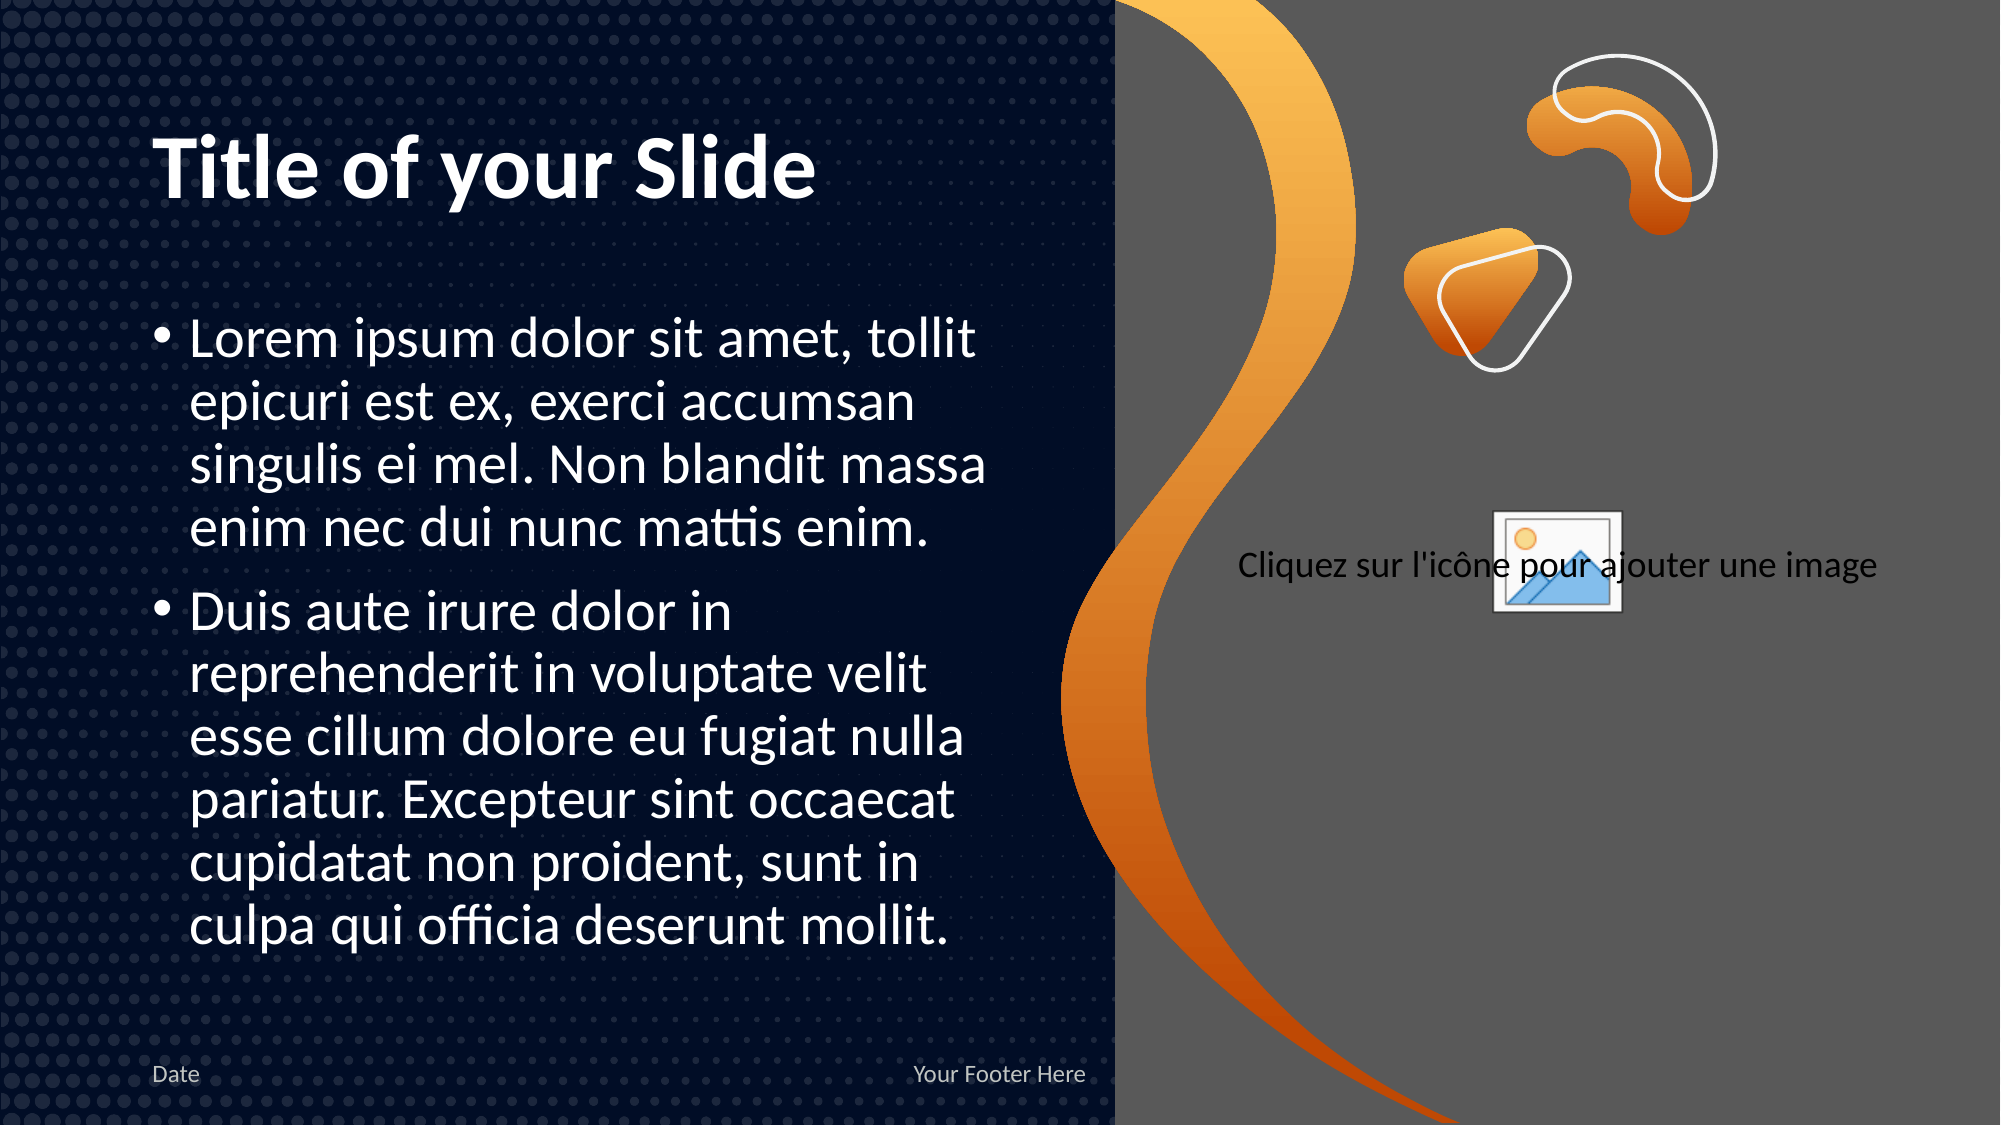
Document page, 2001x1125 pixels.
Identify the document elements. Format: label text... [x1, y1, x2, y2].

footer Your Footer Here [662, 1042, 1114, 1103]
picture [1114, 0, 2000, 1125]
title Title of your Slide [137, 59, 1030, 278]
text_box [1539, 59, 1730, 204]
list Lorem ipsum dolor sit amet, tollit epicuri est ex, exerci accumsan singulis ei mel. Non blandit massa enim nec dui nunc mattis enim. Duis aute irure dolor in reprehenderit in voluptate velit esse cillum dolore eu fugiat nulla pariatur. Excepteur sint occaecat cupidatat non proident, sunt in culpa qui officia deserunt mollit. [137, 299, 1030, 1014]
text_box [1061, 551, 1114, 866]
slide_number Date [137, 1042, 588, 1103]
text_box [1403, 228, 1572, 373]
